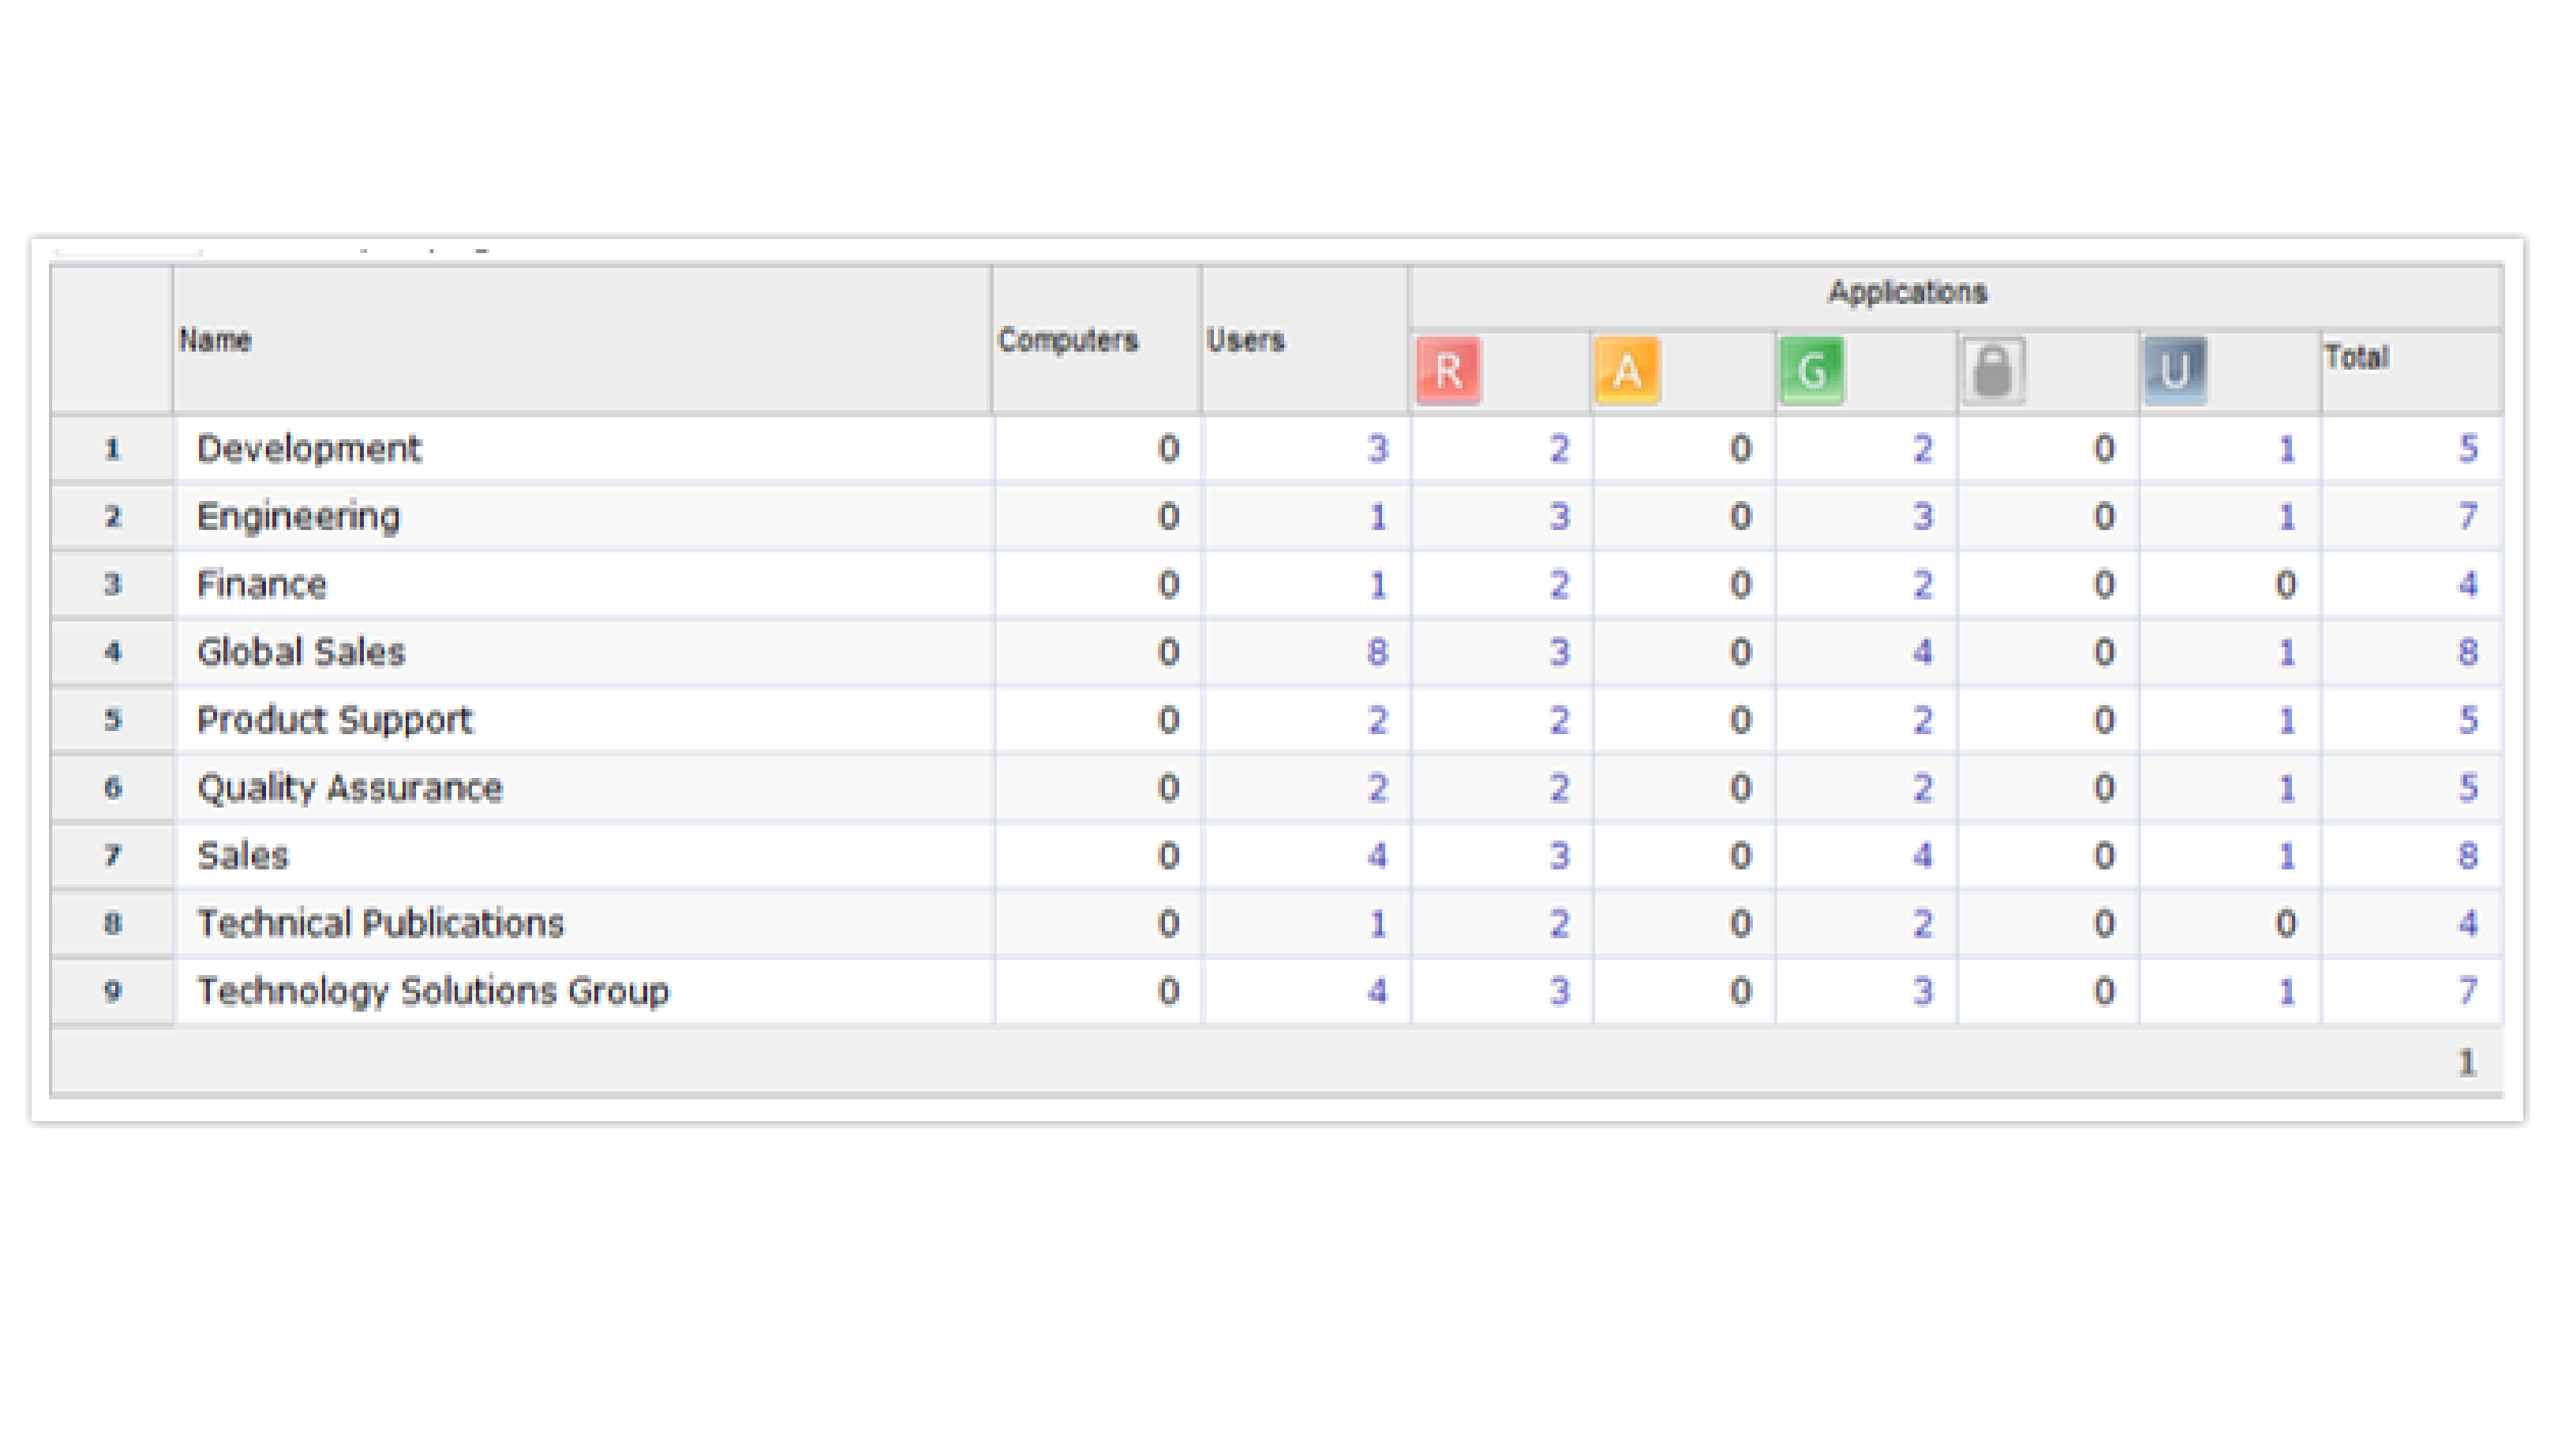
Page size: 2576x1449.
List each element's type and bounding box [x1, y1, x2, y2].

picture [32, 238, 2524, 1122]
